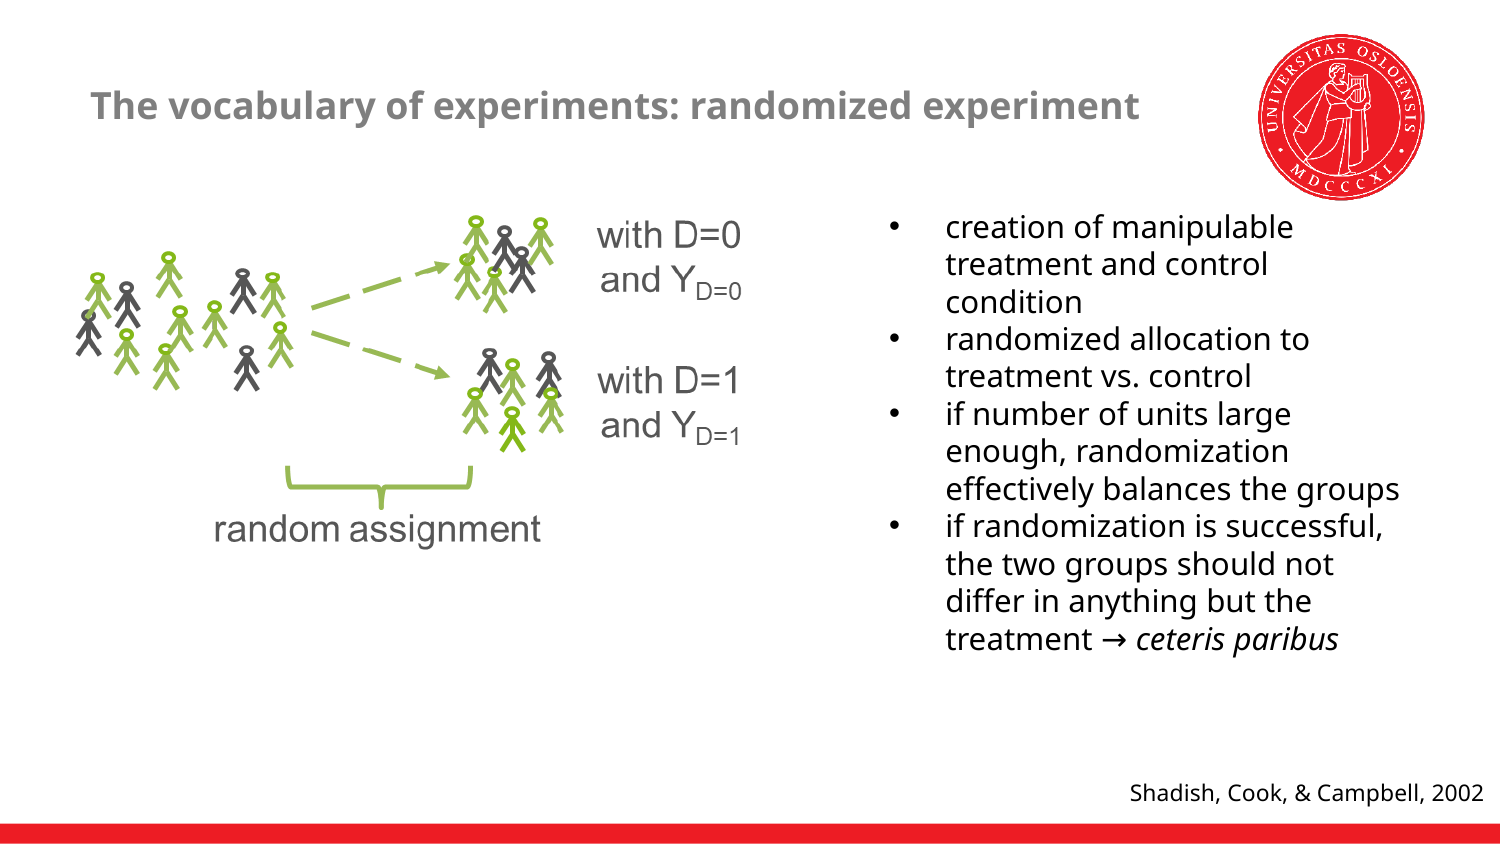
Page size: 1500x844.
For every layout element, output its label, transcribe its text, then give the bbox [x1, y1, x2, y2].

picture [74, 199, 765, 574]
text_box Shadish, Cook, & Campbell, 2002 [296, 764, 1500, 820]
list creation of manipulable treatment and control condition randomized allocation to treatment vs. control if number of units large enough, randomization effectively balances the groups if randomization is successful, the two groups should not differ in anything but the treatment → ceteris paribus [855, 199, 1425, 754]
title The vocabulary of experiments: randomized experiment [75, 33, 1223, 175]
picture [1257, 33, 1425, 199]
